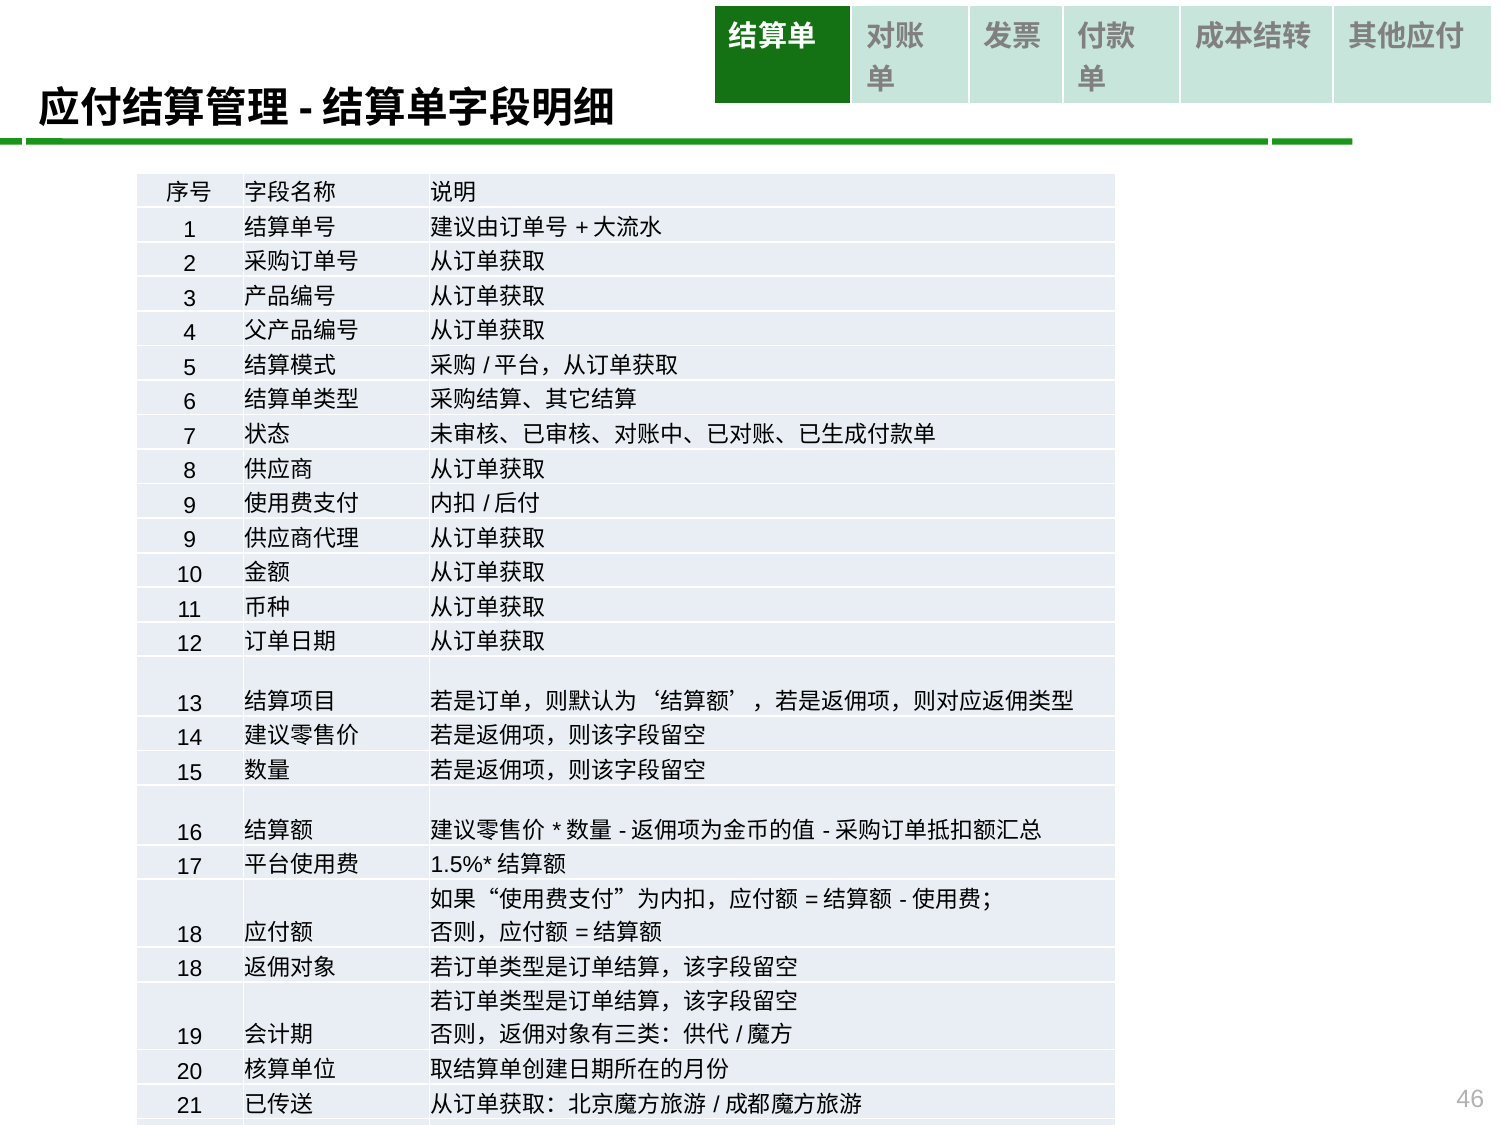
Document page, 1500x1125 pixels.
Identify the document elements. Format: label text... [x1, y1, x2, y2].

table_header 其他应付 [1334, 6, 1491, 103]
table_cell 从订单获取 [430, 623, 1115, 655]
table_cell 采购订单号 [244, 243, 429, 275]
table_cell 13 [137, 657, 243, 715]
table_cell 建议由订单号+大流水 [430, 208, 1115, 241]
table_cell 21 [137, 1085, 243, 1118]
table_cell 2 [137, 243, 243, 275]
table_cell 供应商代理 [244, 519, 429, 552]
table_cell 订单日期 [244, 623, 429, 655]
table_cell 从订单获取 [430, 277, 1115, 310]
table_cell 父产品编号 [244, 312, 429, 345]
table_cell 7 [137, 415, 243, 448]
table_cell 若订单类型是订单结算，该字段留空 否则，返佣对象有三类：供代/魔方 [430, 983, 1115, 1049]
table_cell 12 [137, 623, 243, 655]
table_cell 产品编号 [244, 277, 429, 310]
table_cell 若是订单，则默认为‘结算额’，若是返佣项，则对应返佣类型 [430, 657, 1115, 715]
table_cell 19 [137, 983, 243, 1049]
table_cell 9 [137, 519, 243, 552]
table_cell 内扣/后付 [430, 484, 1115, 517]
table_cell 从订单获取 [430, 312, 1115, 345]
table_cell 取结算单创建日期所在的月份 [430, 1050, 1115, 1083]
table_cell 平台使用费 [244, 846, 429, 878]
slide_number 46 [1414, 1071, 1500, 1123]
table_cell 15 [137, 751, 243, 784]
table_cell 11 [137, 588, 243, 621]
table_cell 会计期 [244, 983, 429, 1049]
table_cell 14 [137, 717, 243, 750]
table_cell 币种 [244, 588, 429, 621]
table_cell 结算额 [244, 786, 429, 844]
table_cell 结算单号 [244, 208, 429, 241]
text_box 应付结算管理-结算单字段明细 [22, 60, 1272, 151]
table_header 说明 [430, 174, 1115, 206]
table_cell 建议零售价 [244, 717, 429, 750]
table_cell 已传送 [244, 1085, 429, 1118]
table_cell 1 [137, 208, 243, 241]
table_header 结算单 [715, 6, 850, 103]
table_cell 17 [137, 846, 243, 878]
table_cell 状态 [244, 415, 429, 448]
table_cell 从订单获取 [430, 554, 1115, 586]
table_cell 4 [137, 312, 243, 345]
table_cell 若订单类型是订单结算，该字段留空 [430, 948, 1115, 981]
table_cell 从订单获取 [430, 450, 1115, 483]
table_cell 16 [137, 786, 243, 844]
table_cell 核算单位 [244, 1050, 429, 1083]
table_cell Y/N,汇总传送oracle，成功回传后，将状态从N变为Y [430, 1119, 1115, 1125]
table_cell 结算单类型 [244, 381, 429, 414]
table_cell 1.5%*结算额 [430, 846, 1115, 878]
table_header 字段名称 [244, 174, 429, 206]
table_cell 若是返佣项，则该字段留空 [430, 717, 1115, 750]
table_cell 供应商 [244, 450, 429, 483]
table_cell 应付额 [244, 880, 429, 946]
table_header 成本结转 [1181, 6, 1332, 103]
table_cell 9 [137, 484, 243, 517]
table_cell 10 [137, 554, 243, 586]
table_cell 从订单获取 [430, 588, 1115, 621]
table_cell 若是返佣项，则该字段留空 [430, 751, 1115, 784]
table_cell 金额 [244, 554, 429, 586]
table_cell 6 [137, 381, 243, 414]
table_cell 从订单获取：北京魔方旅游/成都魔方旅游 [430, 1085, 1115, 1118]
table_cell 从订单获取 [430, 243, 1115, 275]
table_cell 22 [137, 1119, 243, 1125]
table_header 序号 [137, 174, 243, 206]
table_cell 使用费支付 [244, 484, 429, 517]
table_cell 已传送 [244, 1119, 429, 1125]
table_cell 18 [137, 948, 243, 981]
table_header 对账单 [852, 6, 968, 103]
table_cell 未审核、已审核、对账中、已对账、已生成付款单 [430, 415, 1115, 448]
table_cell 如果“使用费支付”为内扣，应付额=结算额-使用费； 否则，应付额=结算额 [430, 880, 1115, 946]
table_cell 8 [137, 450, 243, 483]
table_cell 返佣对象 [244, 948, 429, 981]
table_cell 18 [137, 880, 243, 946]
table_cell 3 [137, 277, 243, 310]
table_cell 结算项目 [244, 657, 429, 715]
table_header 付款单 [1064, 6, 1179, 103]
table_cell 采购/平台，从订单获取 [430, 346, 1115, 379]
table_cell 从订单获取 [430, 519, 1115, 552]
table_cell 采购结算、其它结算 [430, 381, 1115, 414]
table_cell 建议零售价*数量-返佣项为金币的值-采购订单抵扣额汇总 [430, 786, 1115, 844]
table_cell 结算模式 [244, 346, 429, 379]
table_cell 数量 [244, 751, 429, 784]
table_cell 5 [137, 346, 243, 379]
table_header 发票 [970, 6, 1062, 103]
table_cell 20 [137, 1050, 243, 1083]
